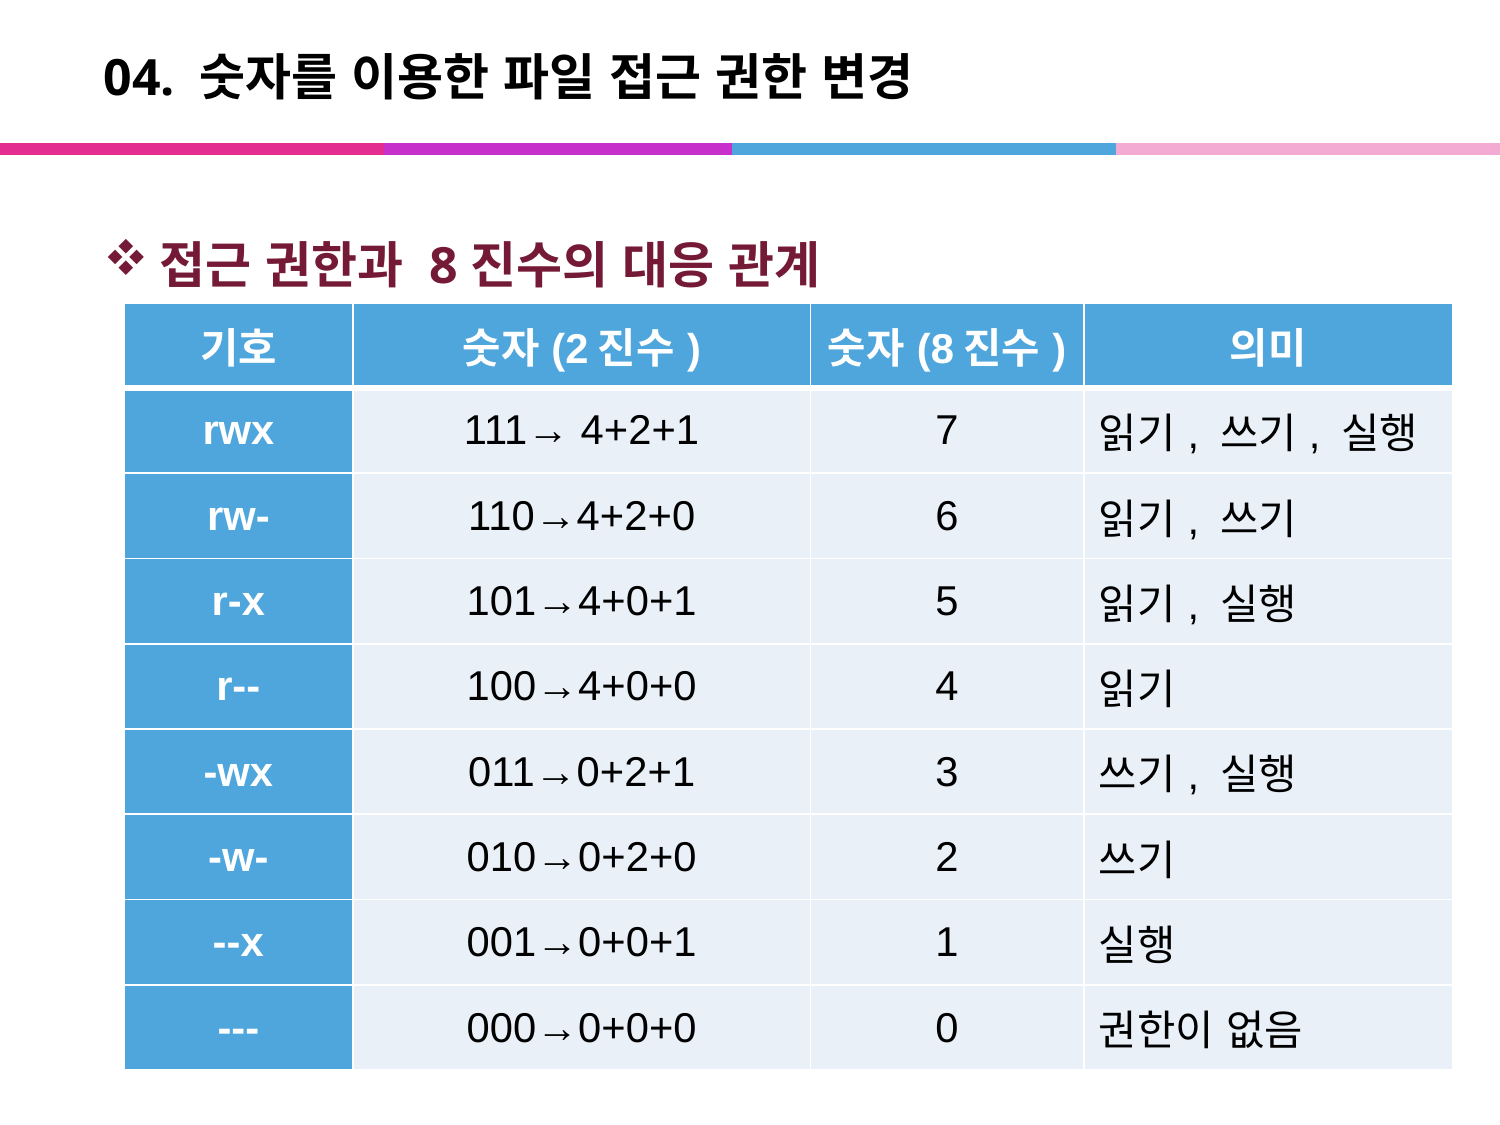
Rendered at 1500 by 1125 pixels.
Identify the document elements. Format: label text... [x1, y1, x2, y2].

table_cell 010→0+2+0 [354, 815, 810, 899]
table_cell --- [125, 986, 352, 1069]
table_cell 3 [811, 730, 1083, 813]
table_cell 0 [811, 986, 1083, 1069]
table_cell 권한이 없음 [1085, 986, 1452, 1069]
table_cell 001→0+0+1 [354, 900, 810, 984]
table_cell 1 [811, 900, 1083, 984]
table_cell 쓰기, 실행 [1085, 730, 1452, 813]
table_header 숫자(2진수) [354, 304, 810, 385]
table_cell 111→ 4+2+1 [354, 391, 810, 472]
table_cell r-x [125, 559, 352, 643]
table_cell 읽기, 실행 [1085, 559, 1452, 643]
table_cell 011→0+2+1 [354, 730, 810, 813]
table_header 숫자(8진수) [811, 304, 1083, 385]
table_cell --x [125, 900, 352, 984]
table_cell 읽기, 쓰기, 실행 [1085, 391, 1452, 472]
table_cell r-- [125, 645, 352, 728]
title 04. 숫자를 이용한 파일 접근 권한 변경 [88, 30, 1330, 121]
table_cell 000→0+0+0 [354, 986, 810, 1069]
table_header 의미 [1085, 304, 1452, 385]
table_cell 101→4+0+1 [354, 559, 810, 643]
table_cell 쓰기 [1085, 815, 1452, 899]
table_cell 4 [811, 645, 1083, 728]
table_cell -wx [125, 730, 352, 813]
table_cell 읽기 [1085, 645, 1452, 728]
table_cell rw- [125, 474, 352, 558]
table_cell 6 [811, 474, 1083, 558]
table_cell 100→4+0+0 [354, 645, 810, 728]
table_cell 읽기, 쓰기 [1085, 474, 1452, 558]
table_header 기호 [125, 304, 352, 385]
table_cell 실행 [1085, 900, 1452, 984]
table_cell 7 [811, 391, 1083, 472]
table_cell 2 [811, 815, 1083, 899]
table_cell -w- [125, 815, 352, 899]
table_cell rwx [125, 391, 352, 472]
table_cell 5 [811, 559, 1083, 643]
list 접근 권한과 8진수의 대응 관계 [88, 196, 1448, 1083]
table_cell 110→4+2+0 [354, 474, 810, 558]
